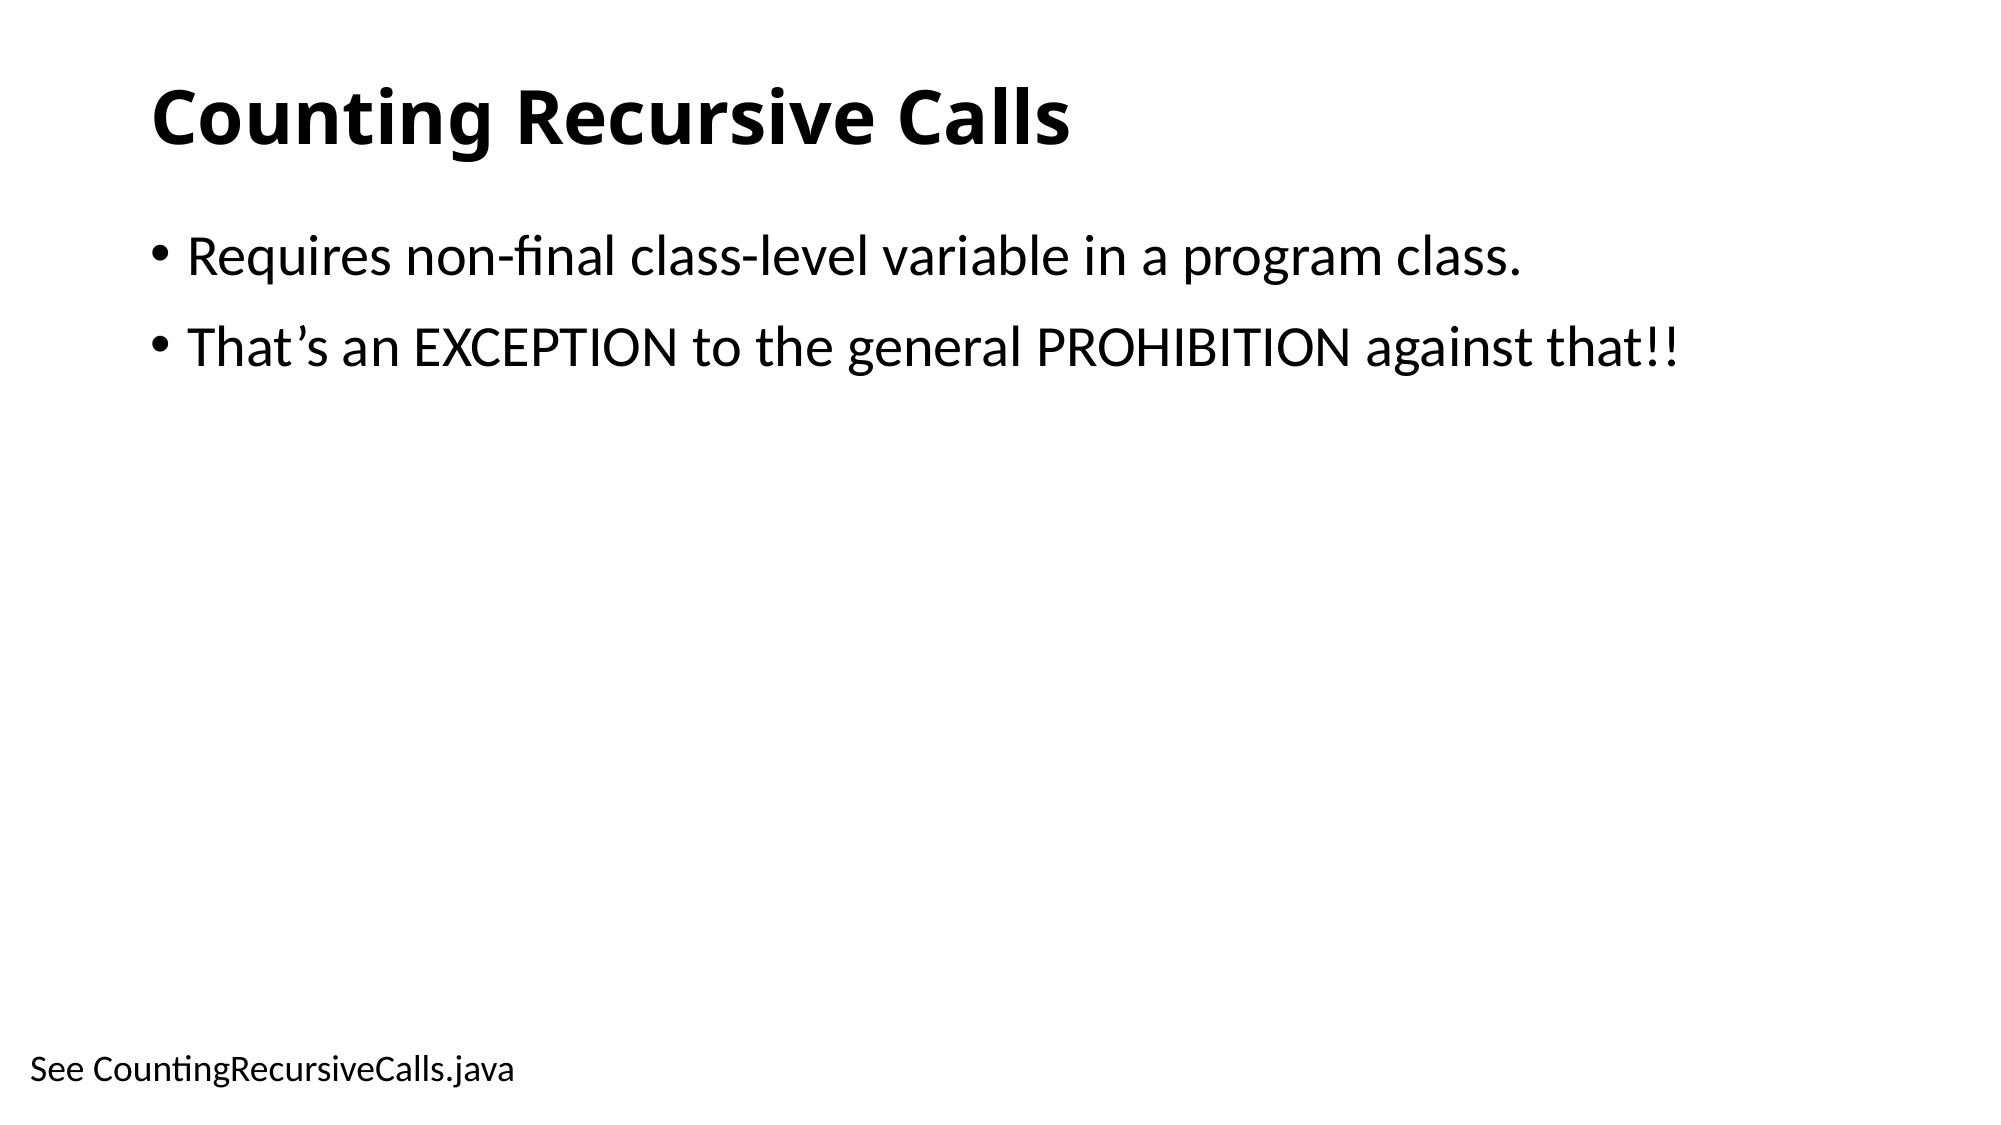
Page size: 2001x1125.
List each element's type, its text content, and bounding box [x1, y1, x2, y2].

list Requires non-final class-level variable in a program class. That’s an EXCEPTION to the general PROHIBITION against that!! [135, 210, 1860, 990]
text_box See CountingRecursiveCalls.java [15, 1036, 531, 1097]
title Counting Recursive Calls [135, 59, 1860, 180]
